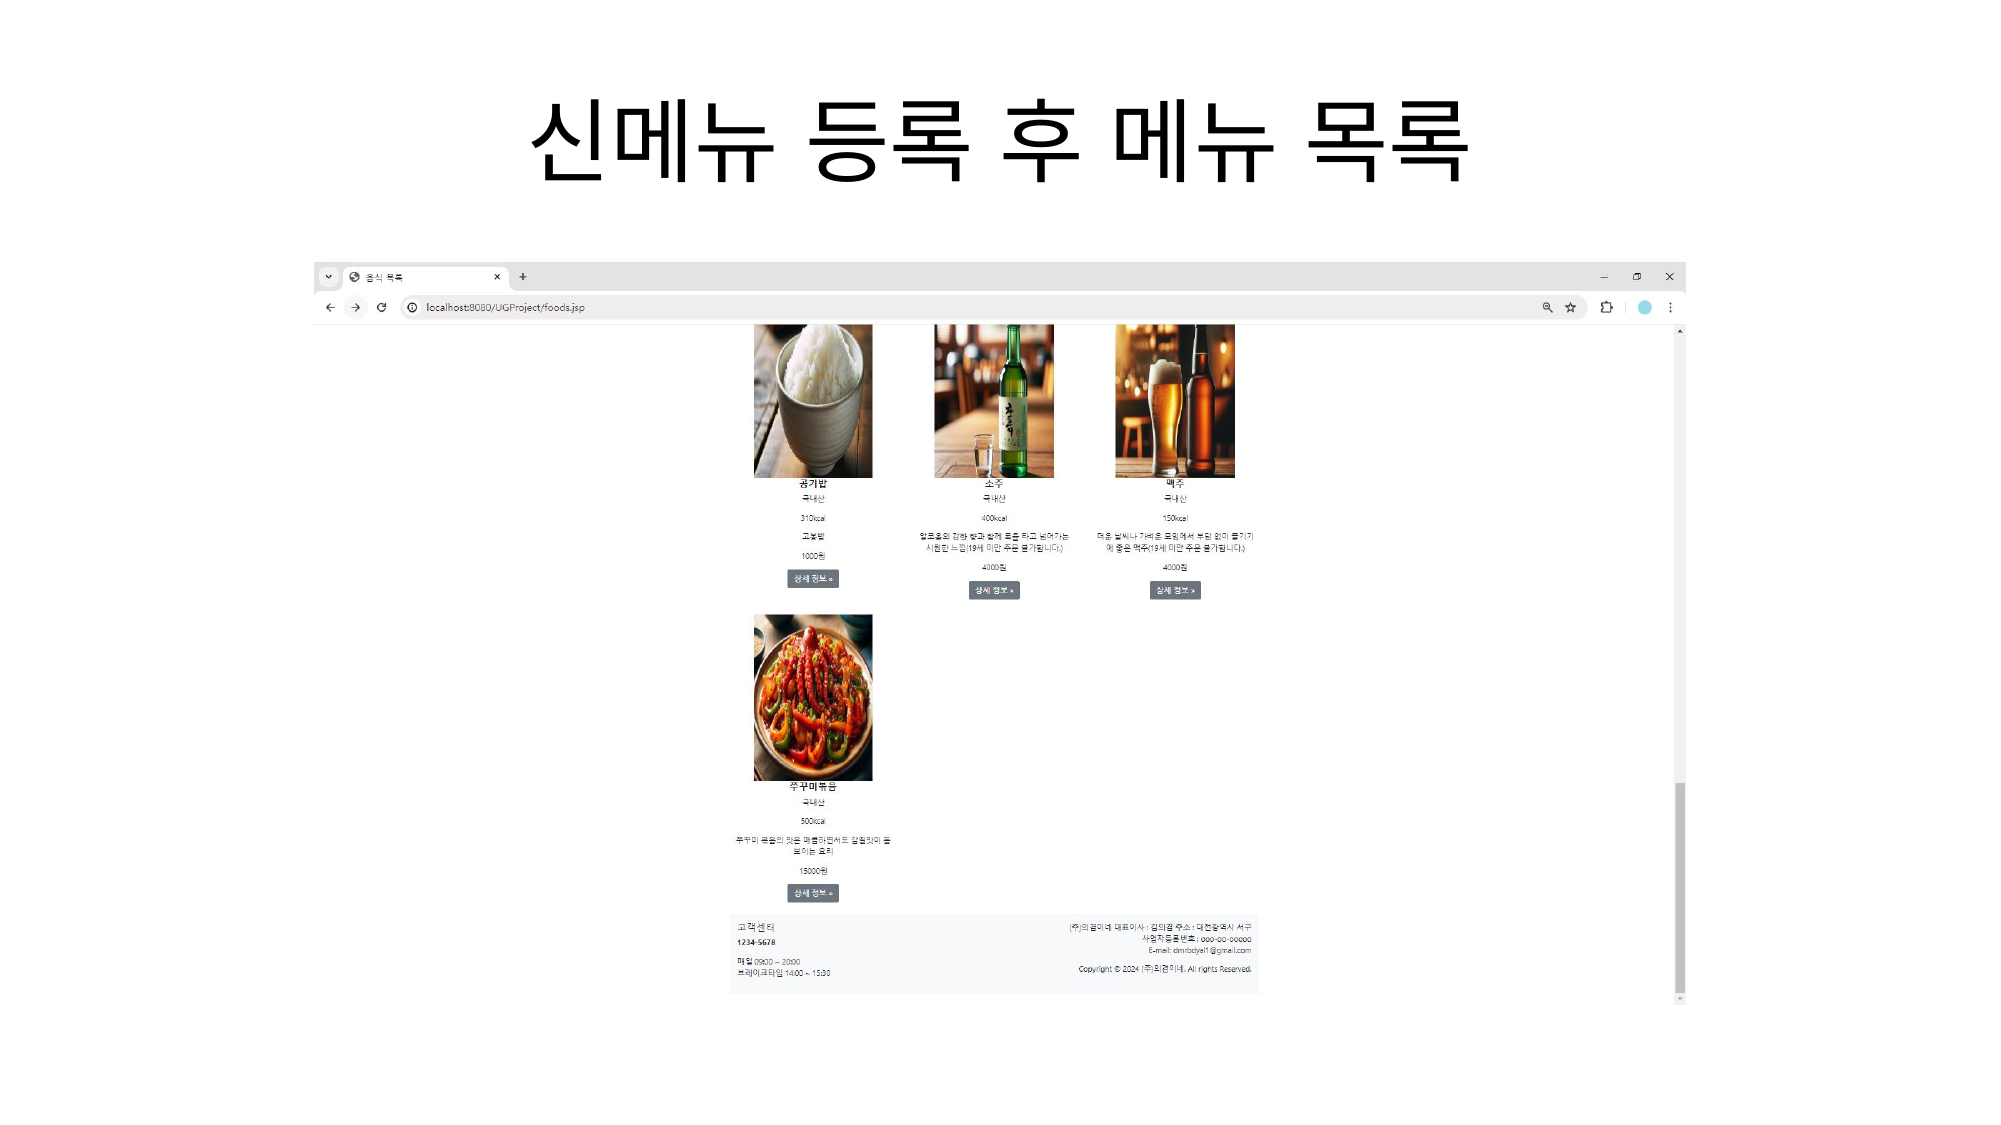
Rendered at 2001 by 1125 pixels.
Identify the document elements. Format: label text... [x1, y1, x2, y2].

title 신메뉴 등록 후 메뉴 목록 [99, 45, 1900, 233]
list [314, 261, 1686, 1006]
